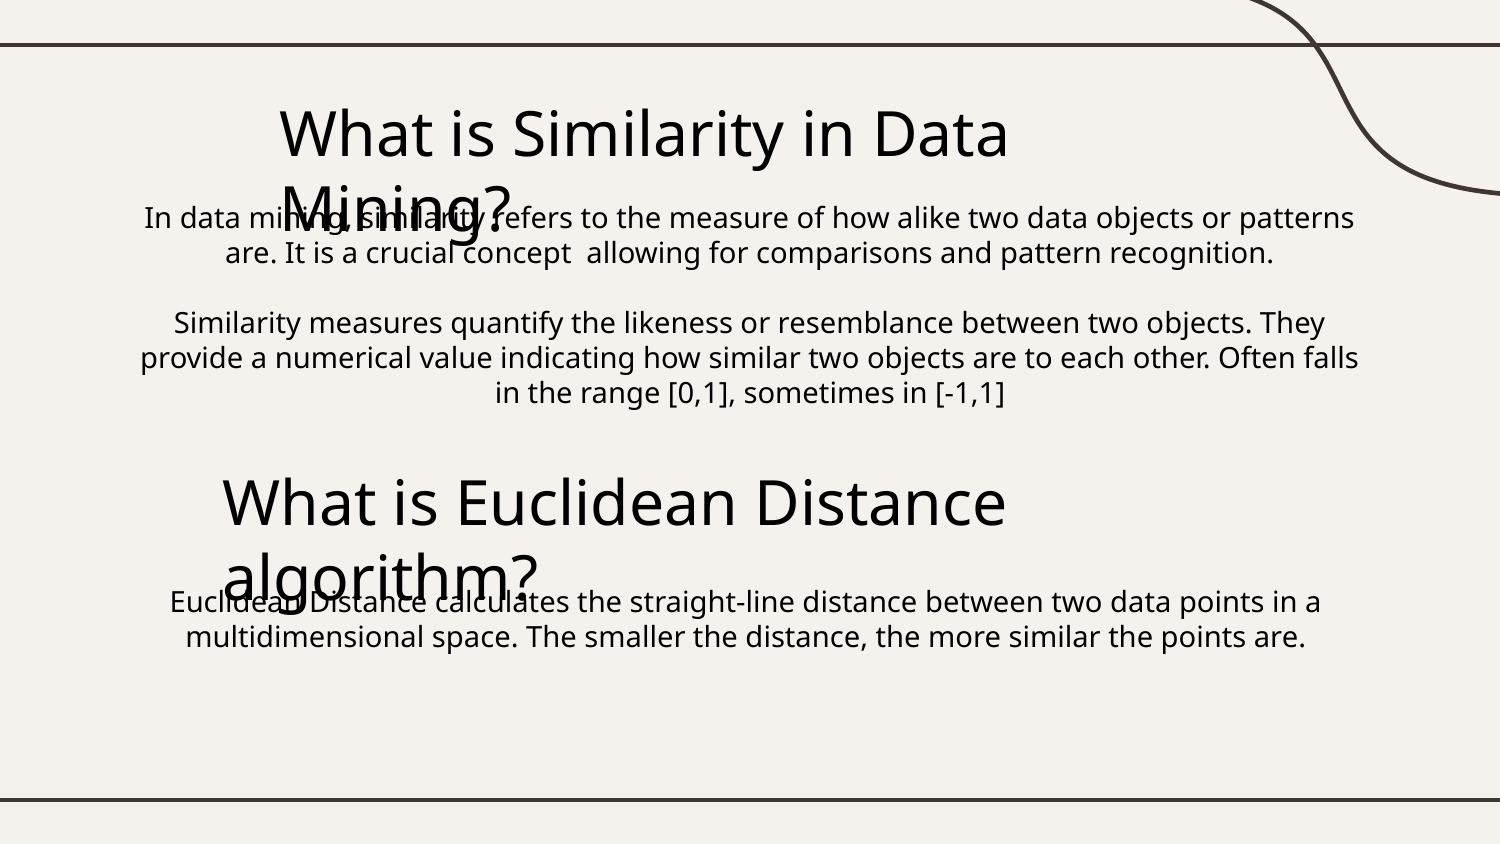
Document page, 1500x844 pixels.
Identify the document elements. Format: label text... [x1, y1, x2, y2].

title What is Similarity in Data Mining? [264, 78, 1236, 173]
text_box What is Euclidean Distance algorithm? [207, 448, 1286, 543]
text_box Euclidean Distance calculates the straight-line distance between two data points in a multidimensional space. The smaller the distance, the more similar the points are. [113, 568, 1380, 844]
list In data mining, similarity refers to the measure of how alike two data objects or patterns are. It is a crucial concept allowing for comparisons and pattern recognition. Similarity measures quantify the likeness or resemblance between two objects. They provide a numerical value indicating how similar two objects are to each other. Often falls in the range [0,1], sometimes in [-1,1] [116, 184, 1383, 604]
